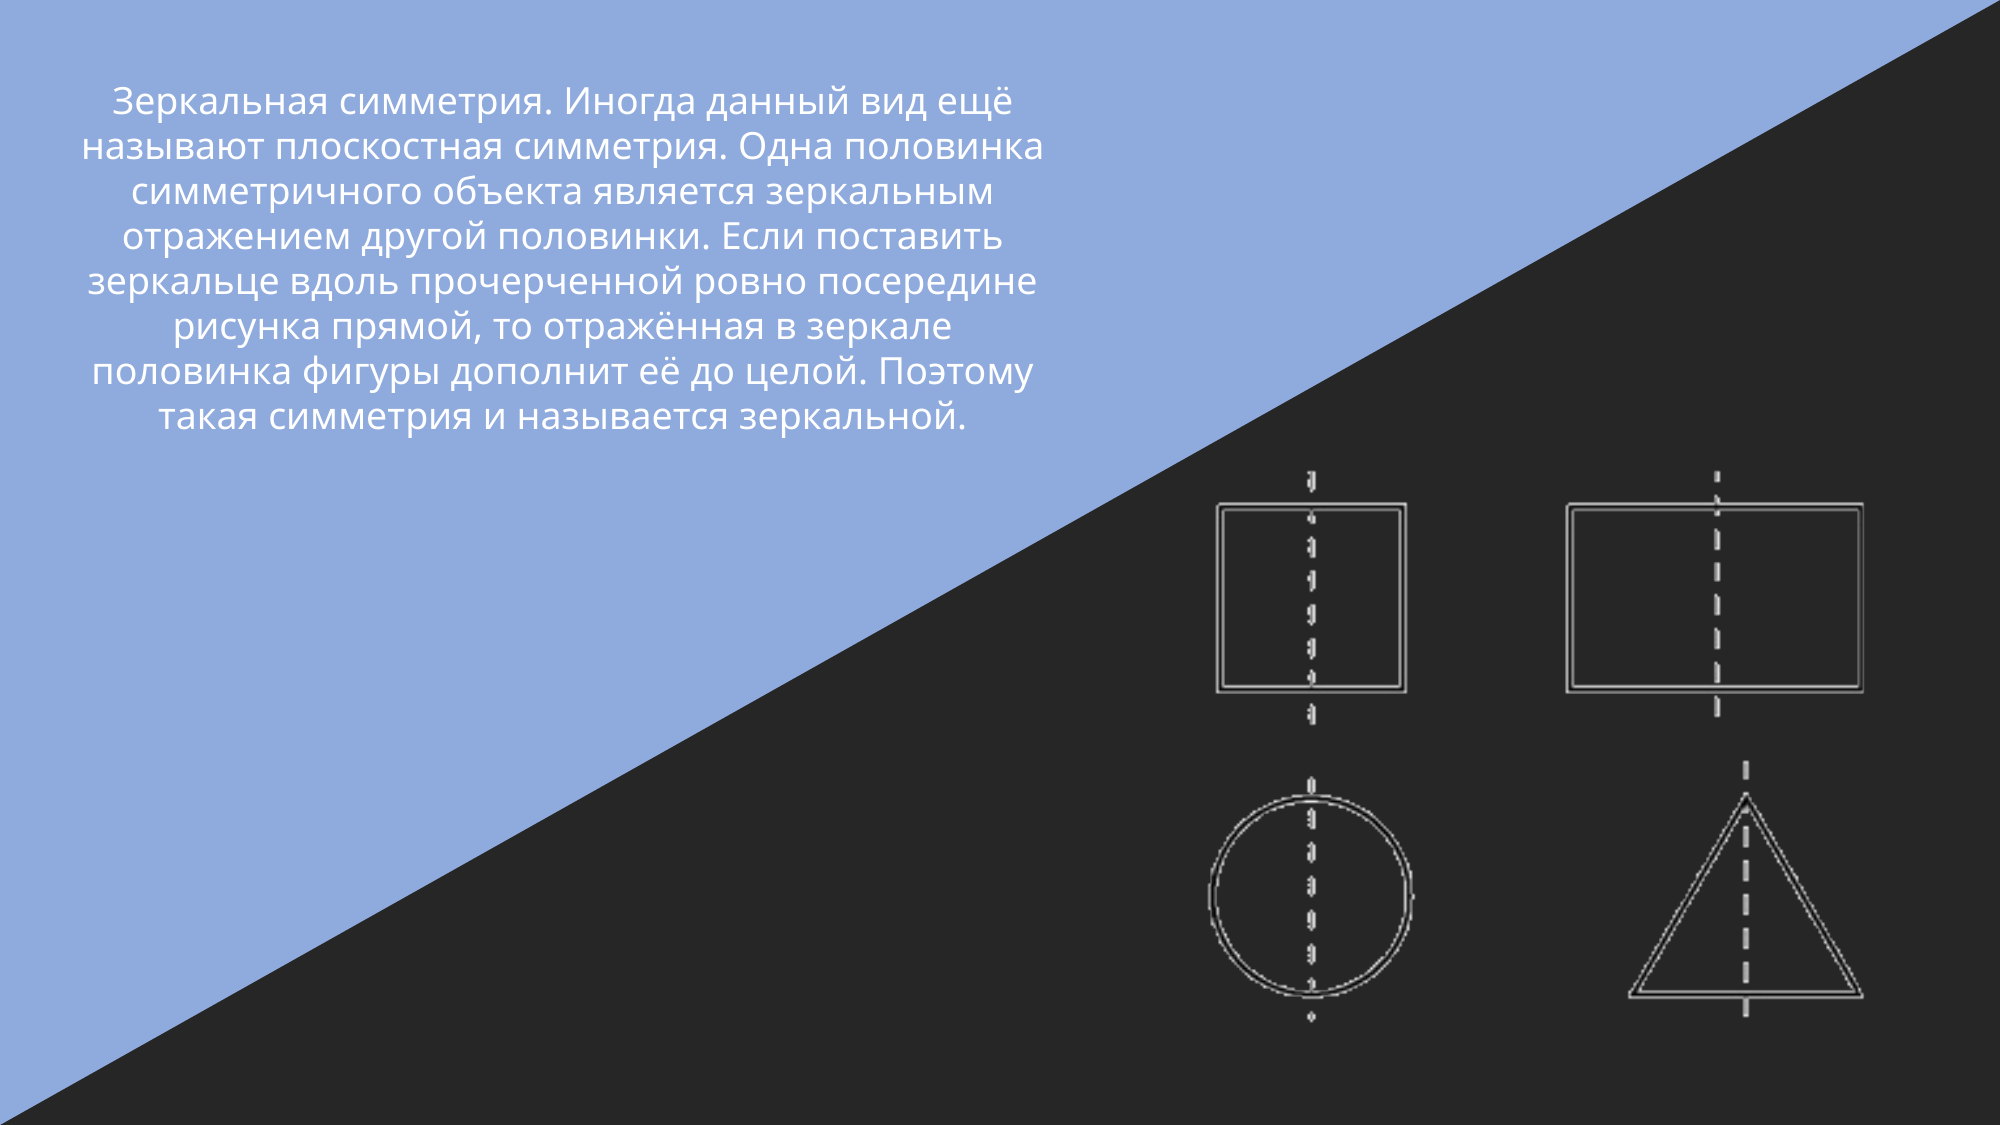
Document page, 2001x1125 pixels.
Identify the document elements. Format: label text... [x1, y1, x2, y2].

text_box [0, 0, 2000, 1125]
text_box Зеркальная симметрия. Иногда данный вид ещё называют плоскостная симметрия. Одна половинка симметричного объекта является зеркальным отражением другой половинки. Если поставить зеркальце вдоль прочерченной ровно посередине рисунка прямой, то отражённая в зеркале половинка фигуры дополнит её до целой. Поэтому такая симметрия и называется зеркальной. [63, 69, 1063, 444]
picture [1204, 467, 1872, 1028]
